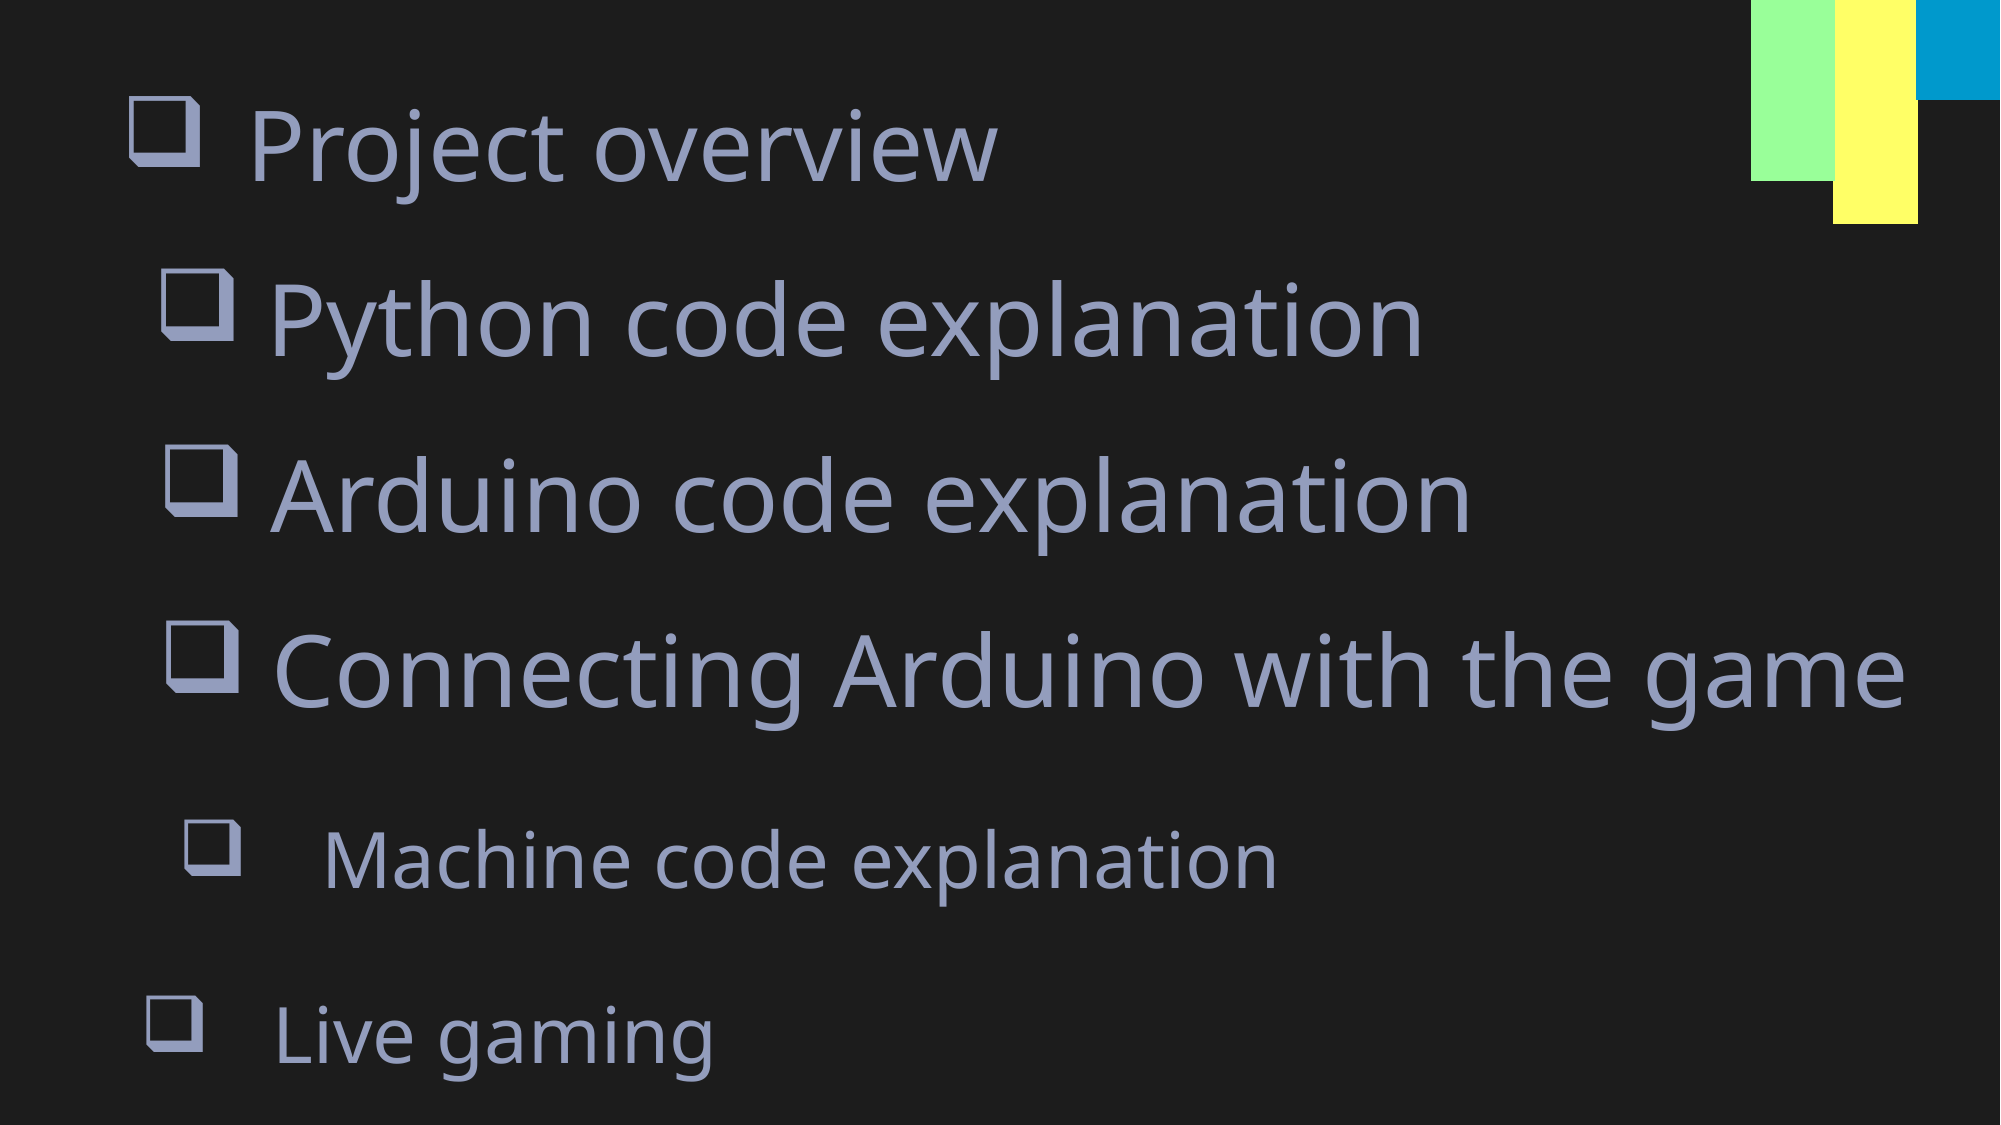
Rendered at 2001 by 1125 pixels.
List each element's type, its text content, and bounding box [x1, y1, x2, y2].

title Project overview [102, 61, 1021, 210]
text_box [1916, 0, 2000, 100]
text_box Python code explanation [102, 236, 1480, 386]
text_box Machine code explanation [102, 763, 1404, 913]
text_box Arduino code explanation [102, 412, 1532, 562]
text_box [1751, 0, 1835, 181]
text_box [1833, 0, 1918, 224]
text_box Connecting Arduino with the game [102, 588, 1968, 737]
text_box Live gaming [102, 939, 791, 1089]
